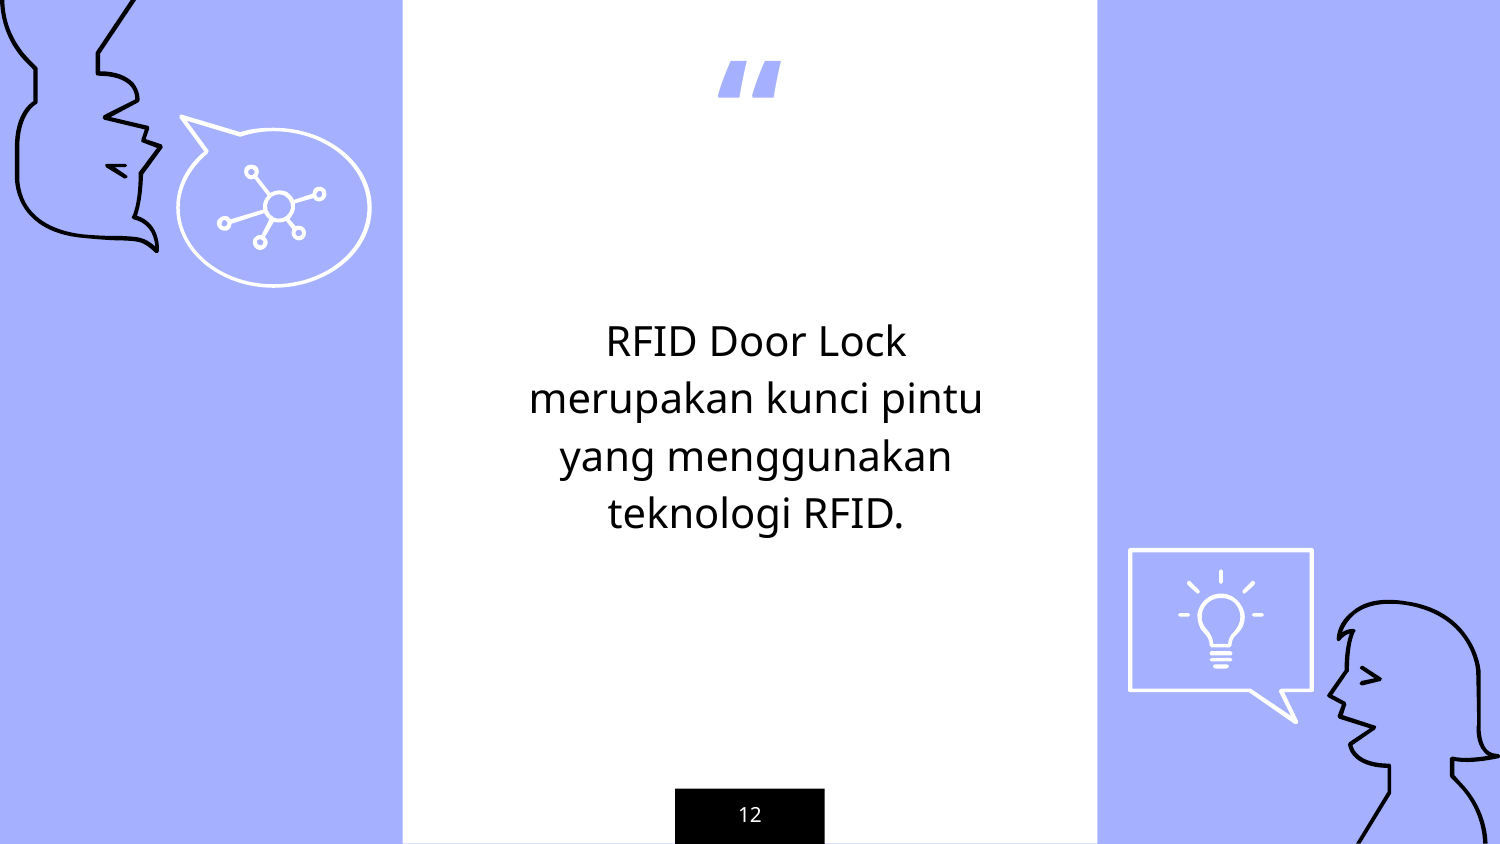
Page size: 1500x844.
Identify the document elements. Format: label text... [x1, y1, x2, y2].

slide_number 12 [675, 788, 825, 844]
list RFID Door Lock merupakan kunci pintu yang menggunakan teknologi RFID. [467, 135, 1033, 709]
